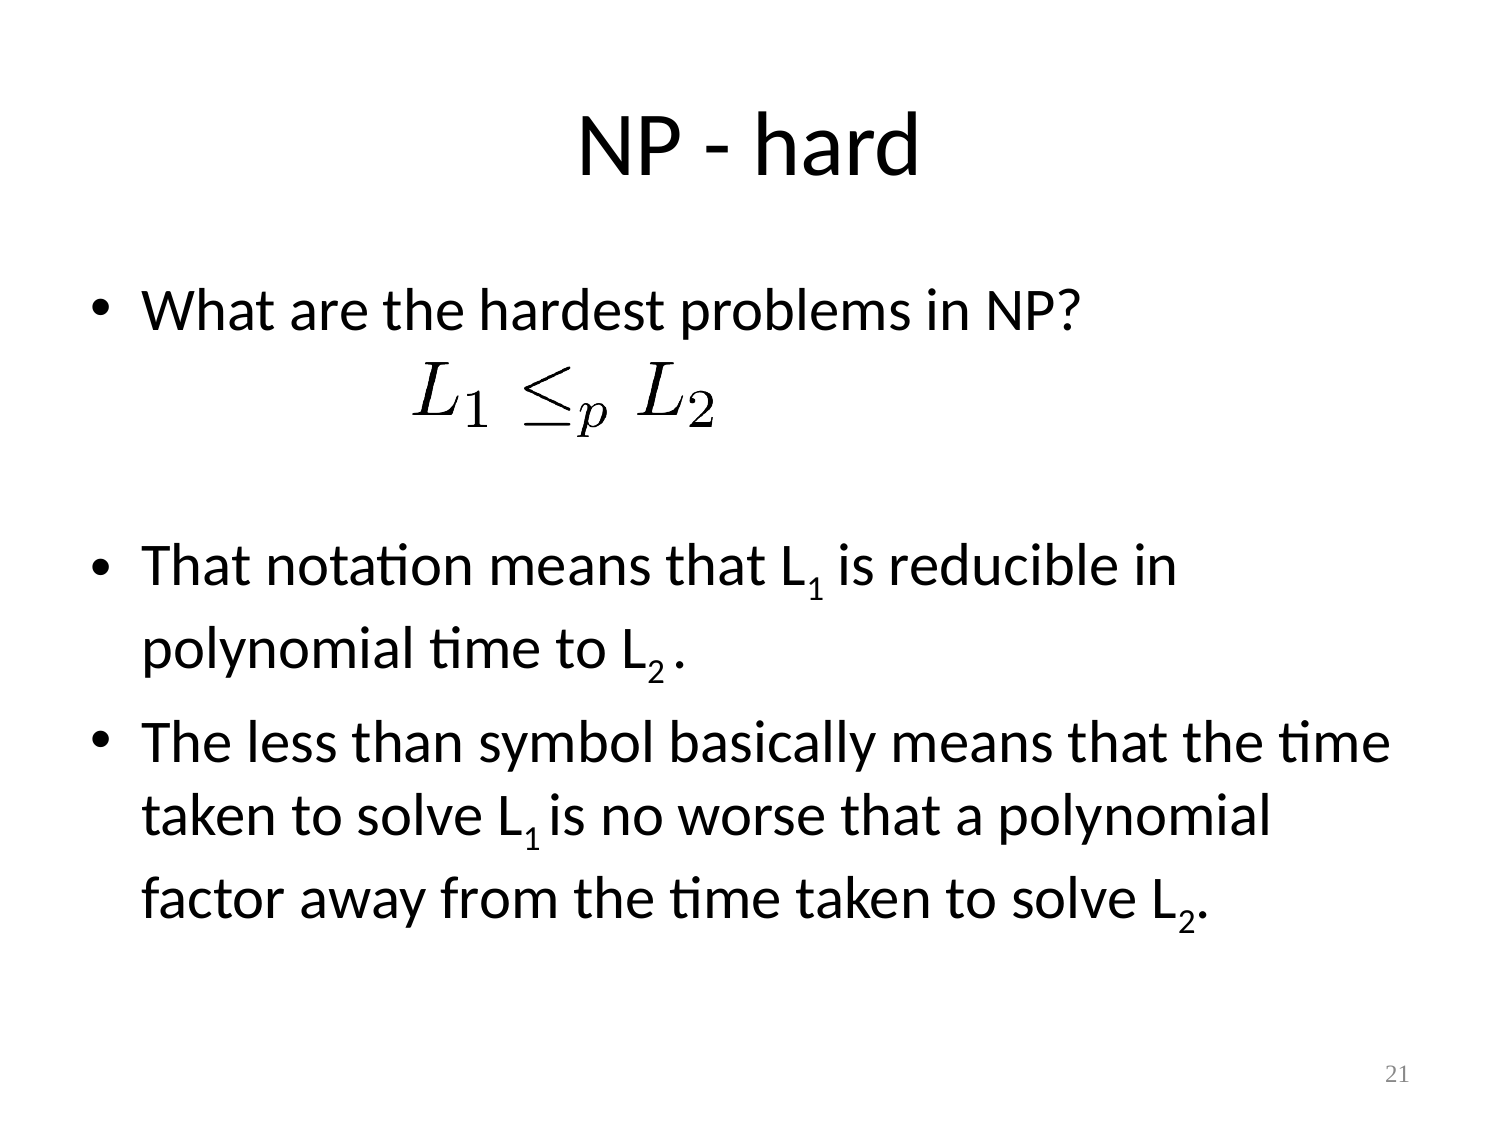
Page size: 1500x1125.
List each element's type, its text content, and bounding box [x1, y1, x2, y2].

picture [412, 362, 713, 437]
slide_number 21 [1074, 1042, 1425, 1103]
list What are the hardest problems in NP? That notation means that L1 is reducible in polynomial time to L2 . The less than symbol basically means that the time taken to solve L1 is no worse that a polynomial factor away from the time taken to solve L2. [75, 262, 1425, 1005]
title NP - hard [75, 45, 1425, 233]
